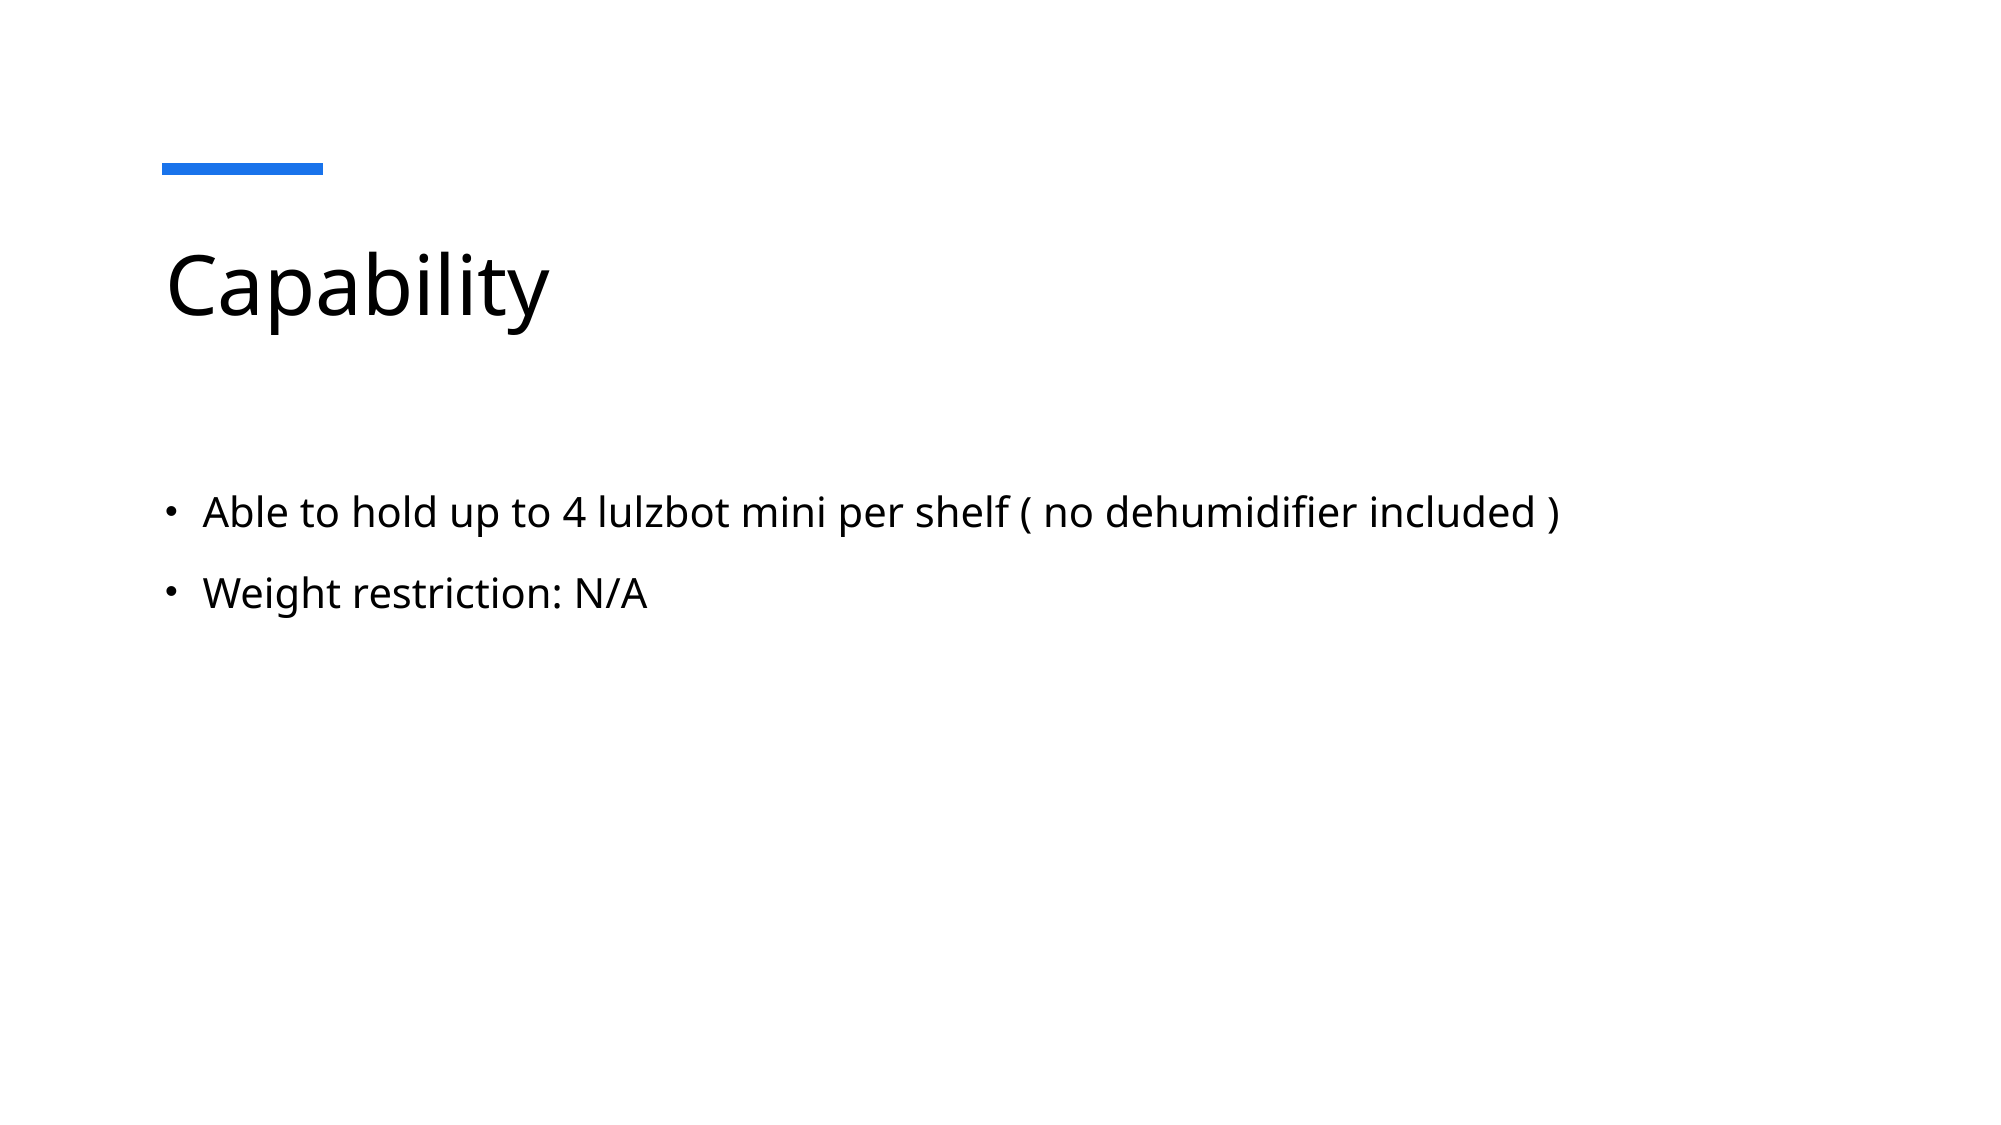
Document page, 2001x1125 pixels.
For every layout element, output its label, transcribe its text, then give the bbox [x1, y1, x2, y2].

title Capability [150, 224, 1850, 441]
list Able to hold up to 4 lulzbot mini per shelf ( no dehumidifier included ) Weight restriction: N/A [150, 468, 1850, 975]
